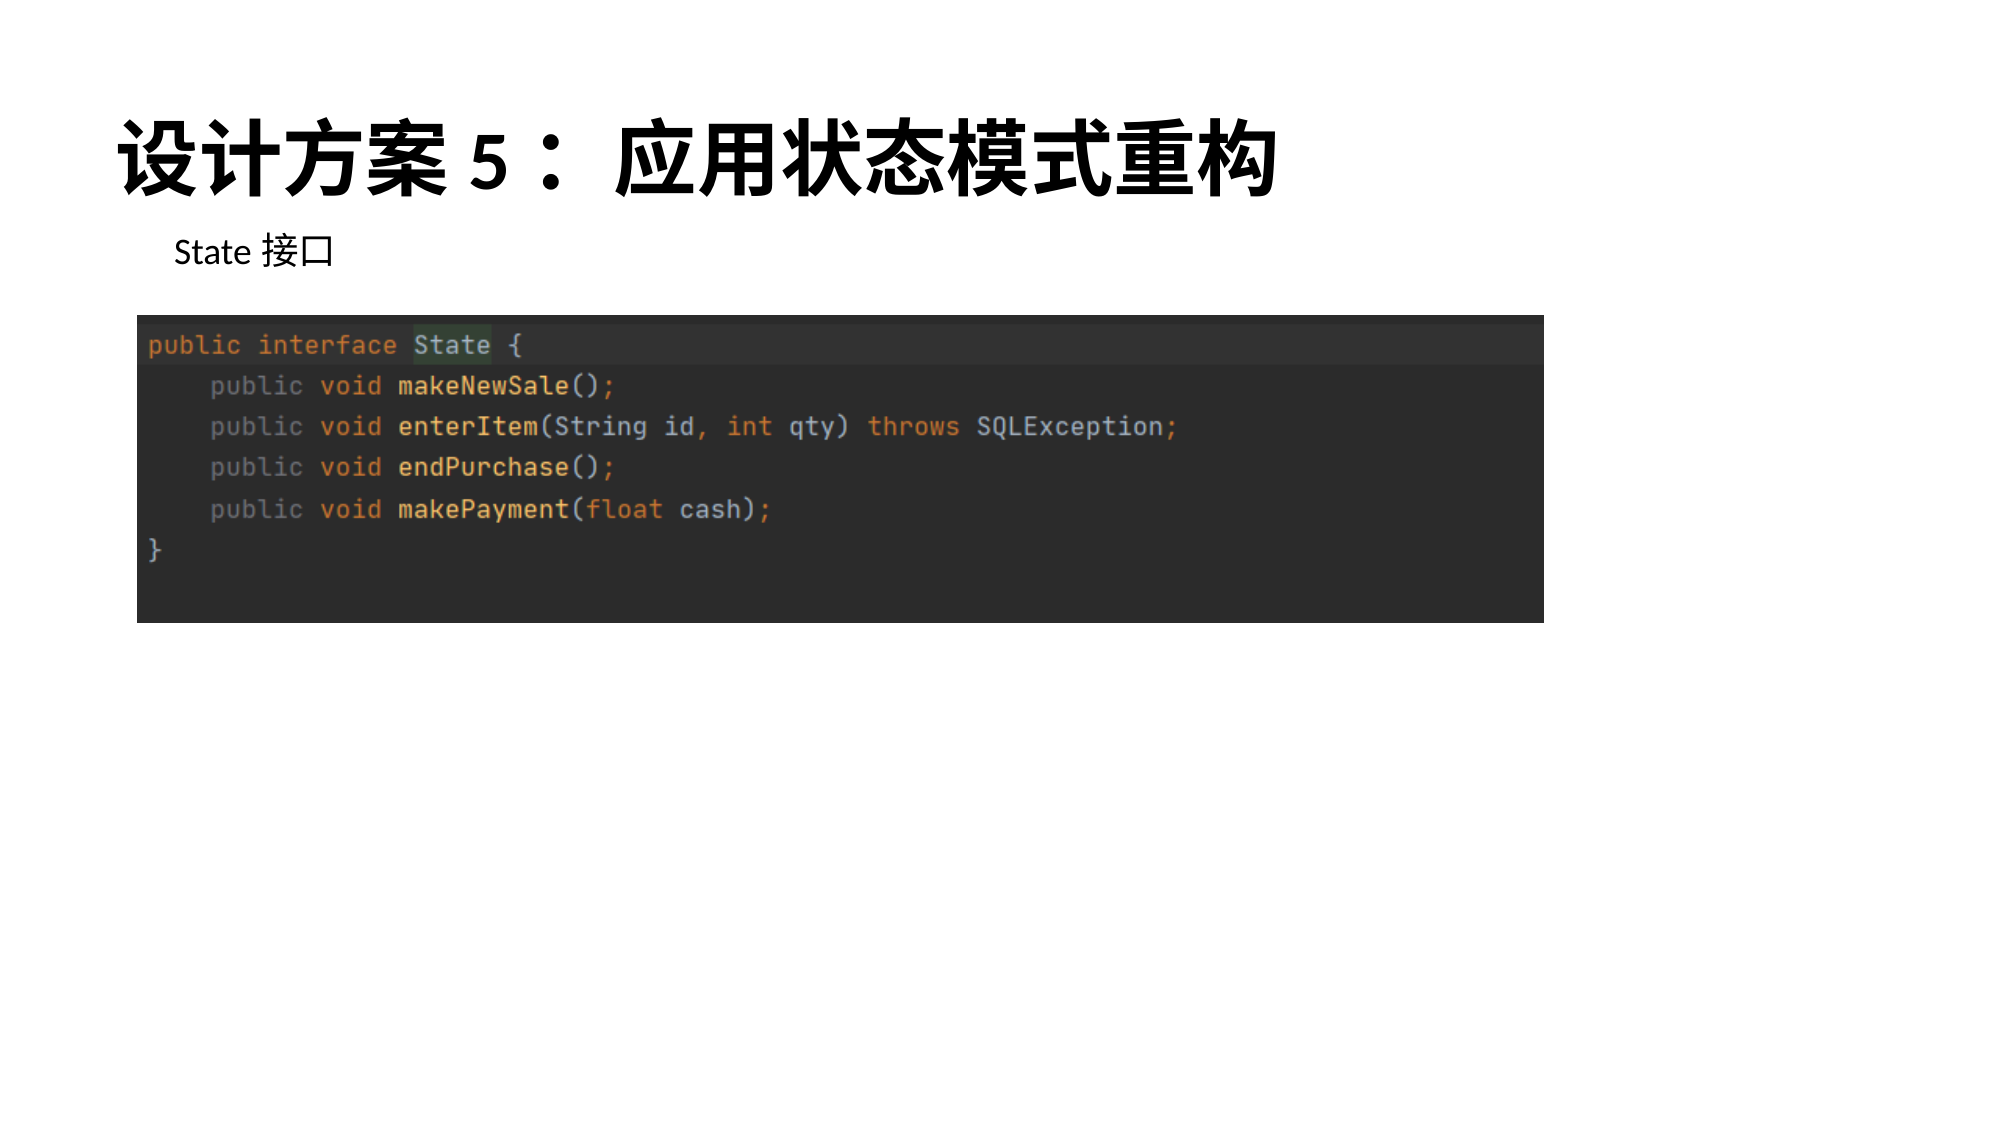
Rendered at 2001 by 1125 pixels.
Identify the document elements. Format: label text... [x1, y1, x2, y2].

title 设计方案5：应用状态模式重构 [100, 54, 1826, 272]
picture [137, 315, 1544, 624]
text_box State接口 [159, 220, 1214, 280]
